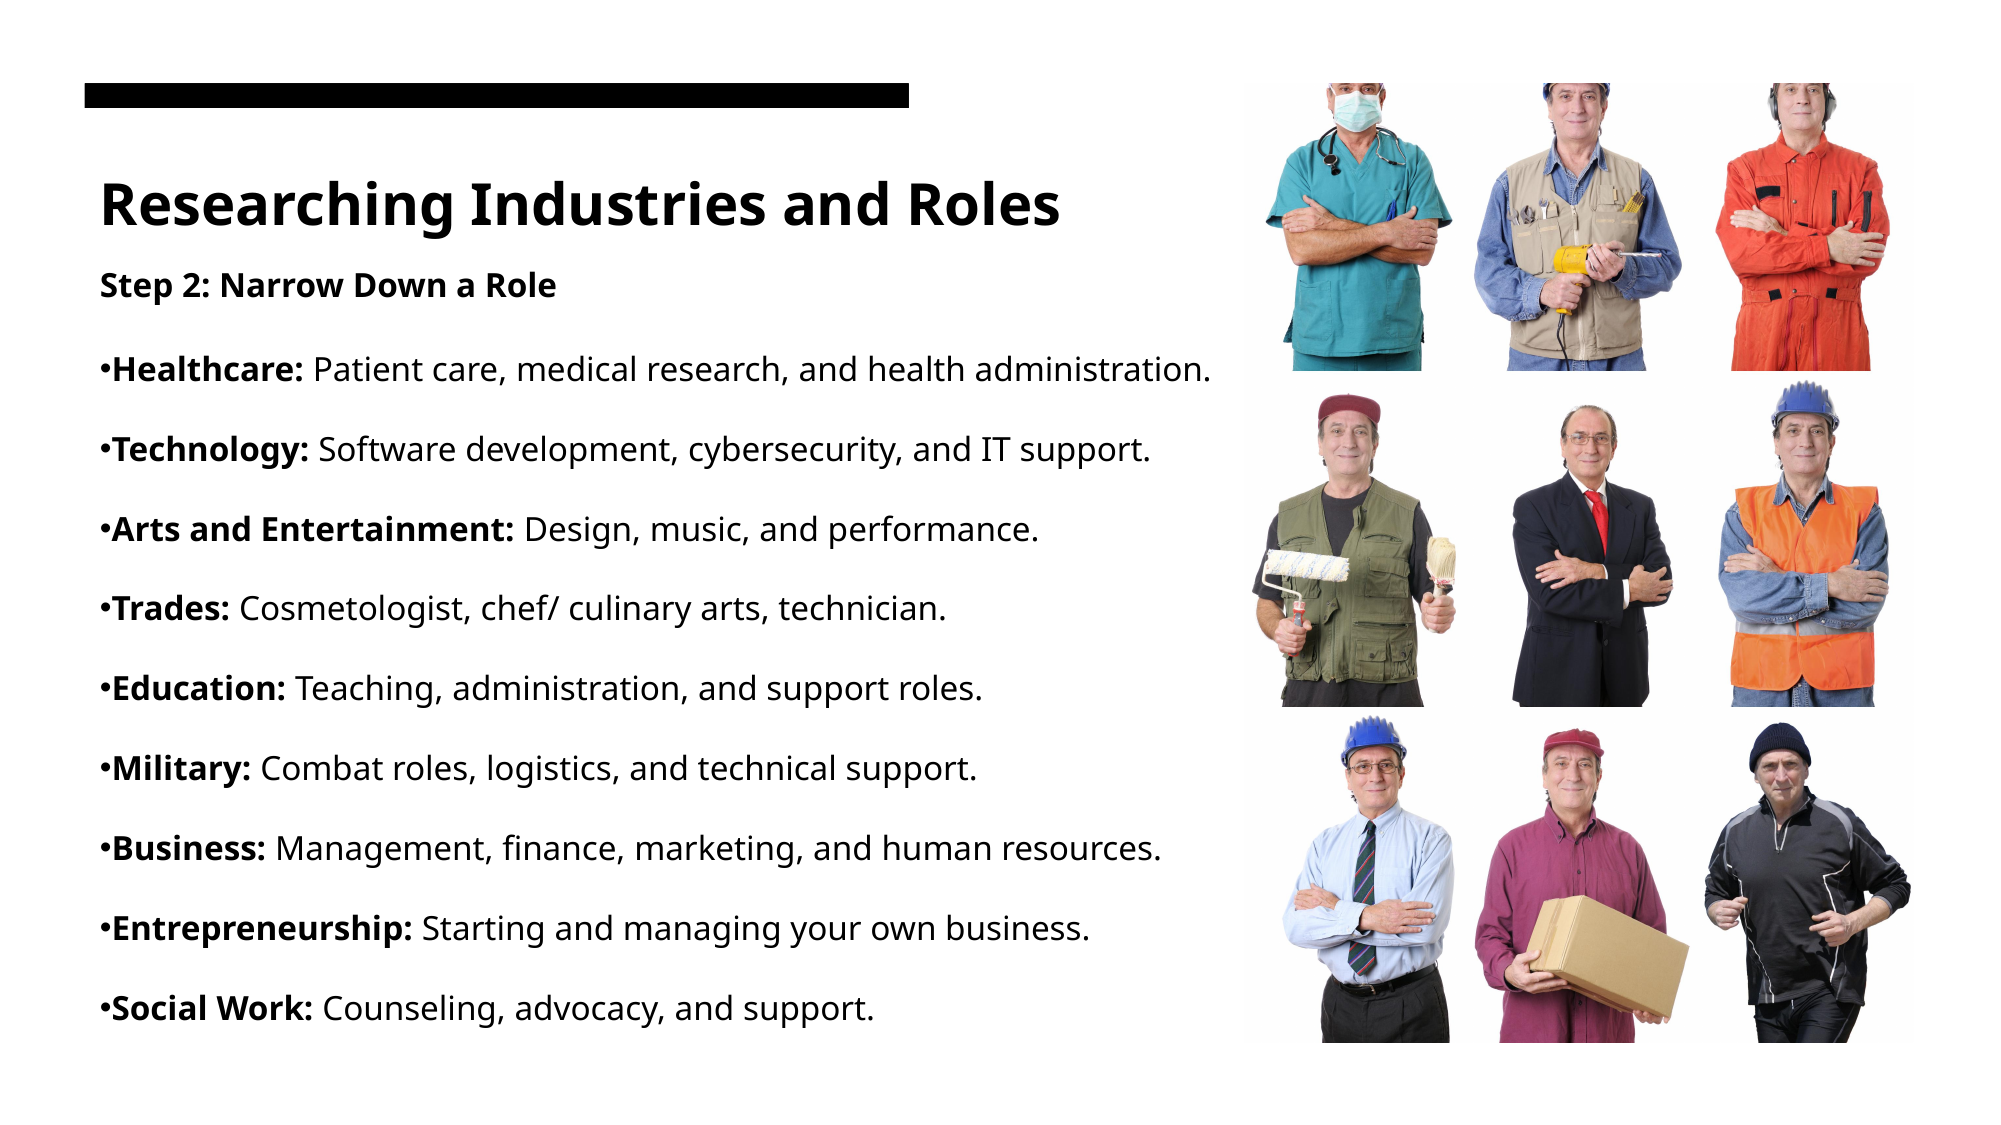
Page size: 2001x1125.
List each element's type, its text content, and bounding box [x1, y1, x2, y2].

list Step 2: Narrow Down a Role Healthcare: Patient care, medical research, and health administration. Technology: Software development, cybersecurity, and IT support. Arts and Entertainment: Design, music, and performance. Trades: Cosmetologist, chef/ culinary arts, technician. Education: Teaching, administration, and support roles. Military: Combat roles, logistics, and technical support. Business: Management, finance, marketing, and human resources. Entrepreneurship: Starting and managing your own business. Social Work: Counseling, advocacy, and support. [84, 252, 1230, 1041]
title Researching Industries and Roles [84, 160, 1119, 252]
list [1244, 83, 1914, 1043]
